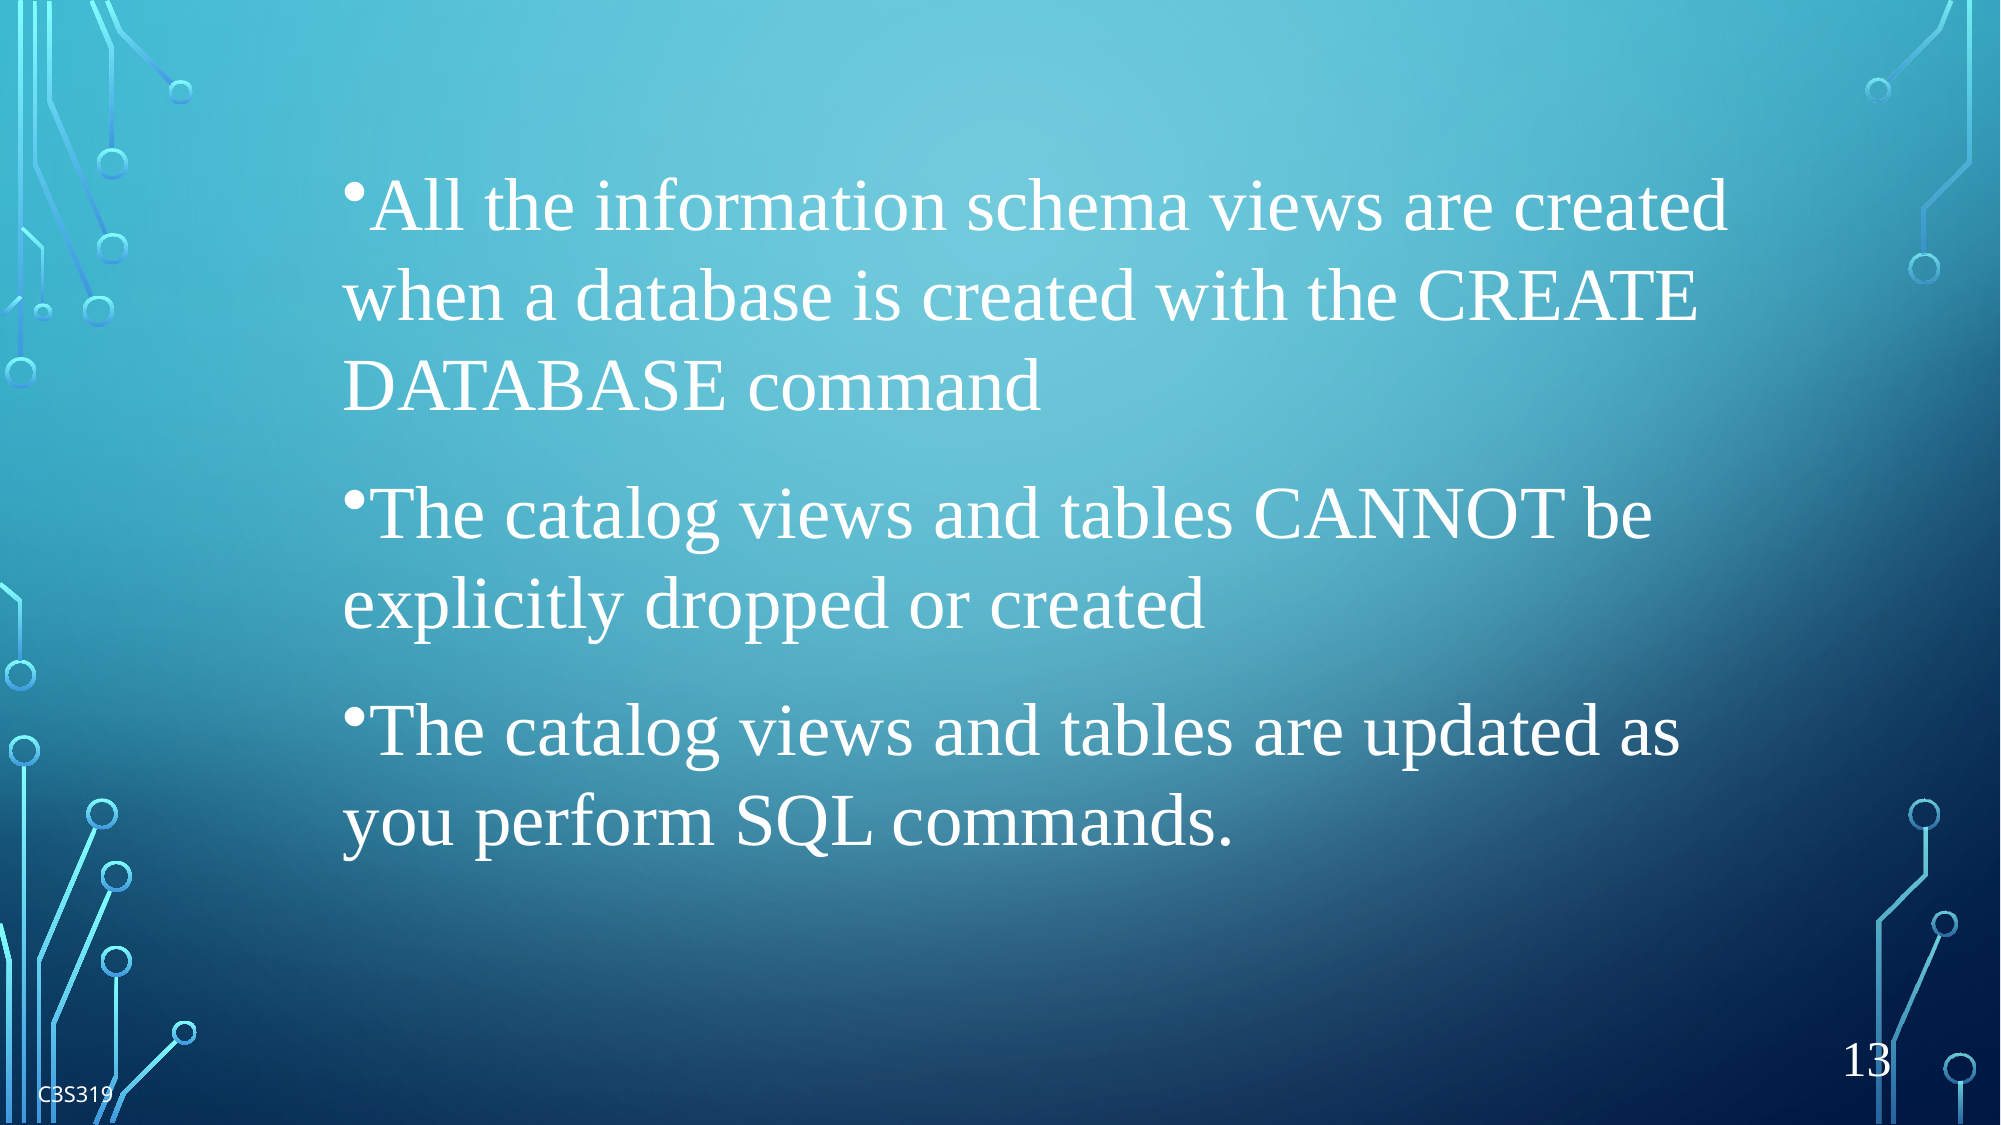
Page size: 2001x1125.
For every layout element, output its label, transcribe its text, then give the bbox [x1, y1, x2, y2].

slide_number 13 [1751, 1026, 1919, 1087]
text_box All the information schema views are created when a database is created with the CREATE DATABASE command The catalog views and tables CANNOT be explicitly dropped or created The catalog views and tables are updated as you perform SQL commands. [328, 148, 1765, 996]
footer C3S319 [22, 1063, 1047, 1124]
